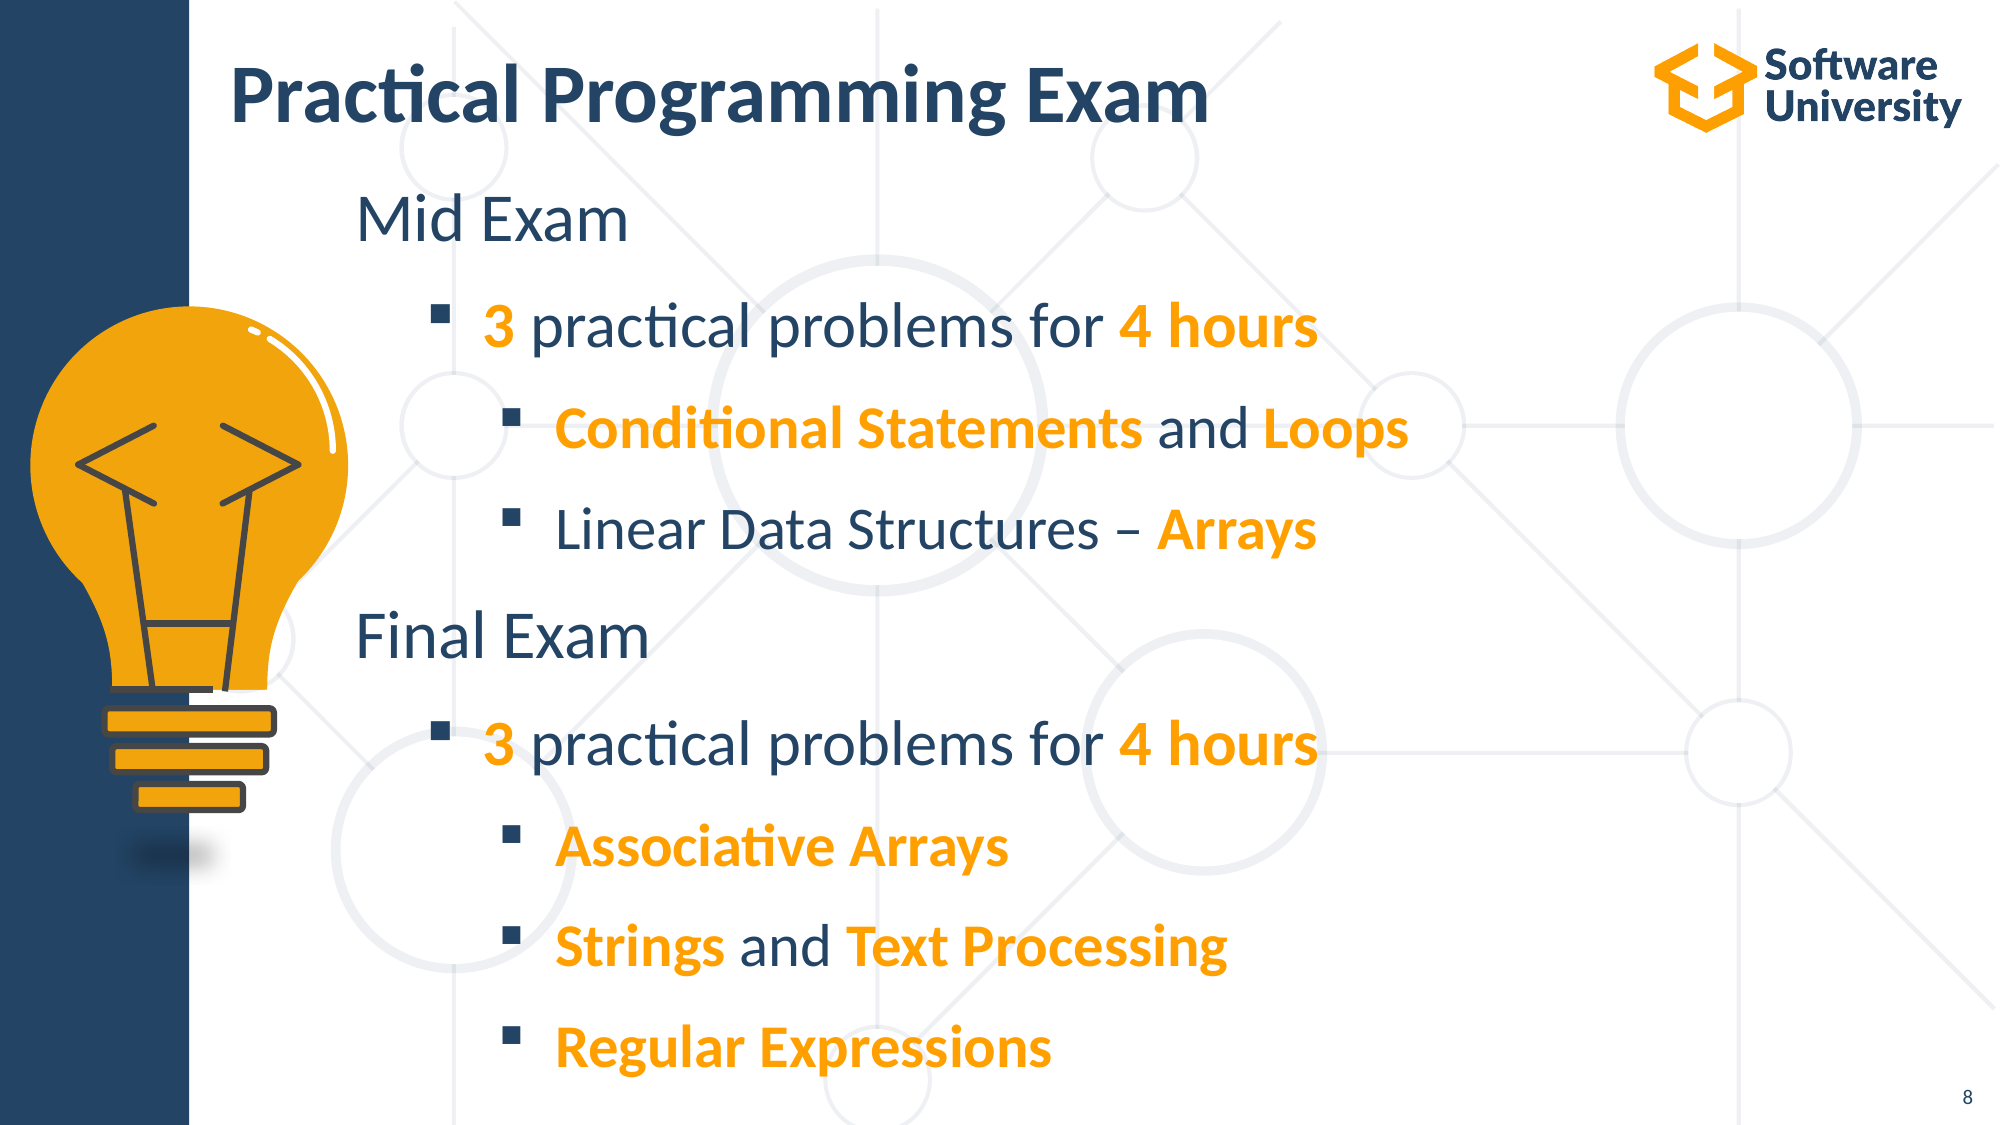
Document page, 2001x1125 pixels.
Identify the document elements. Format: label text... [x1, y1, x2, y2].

list Mid Exam 3 practical problems for 4 hours Conditional Statements and Loops Linear Data Structures – Arrays Final Exam 3 practical problems for 4 hours Associative Arrays Strings and Text Processing Regular Expressions [337, 162, 1966, 1092]
title Practical Programming Exam [212, 16, 1628, 162]
picture [1641, 31, 1973, 145]
slide_number 8 [1927, 1067, 1989, 1117]
